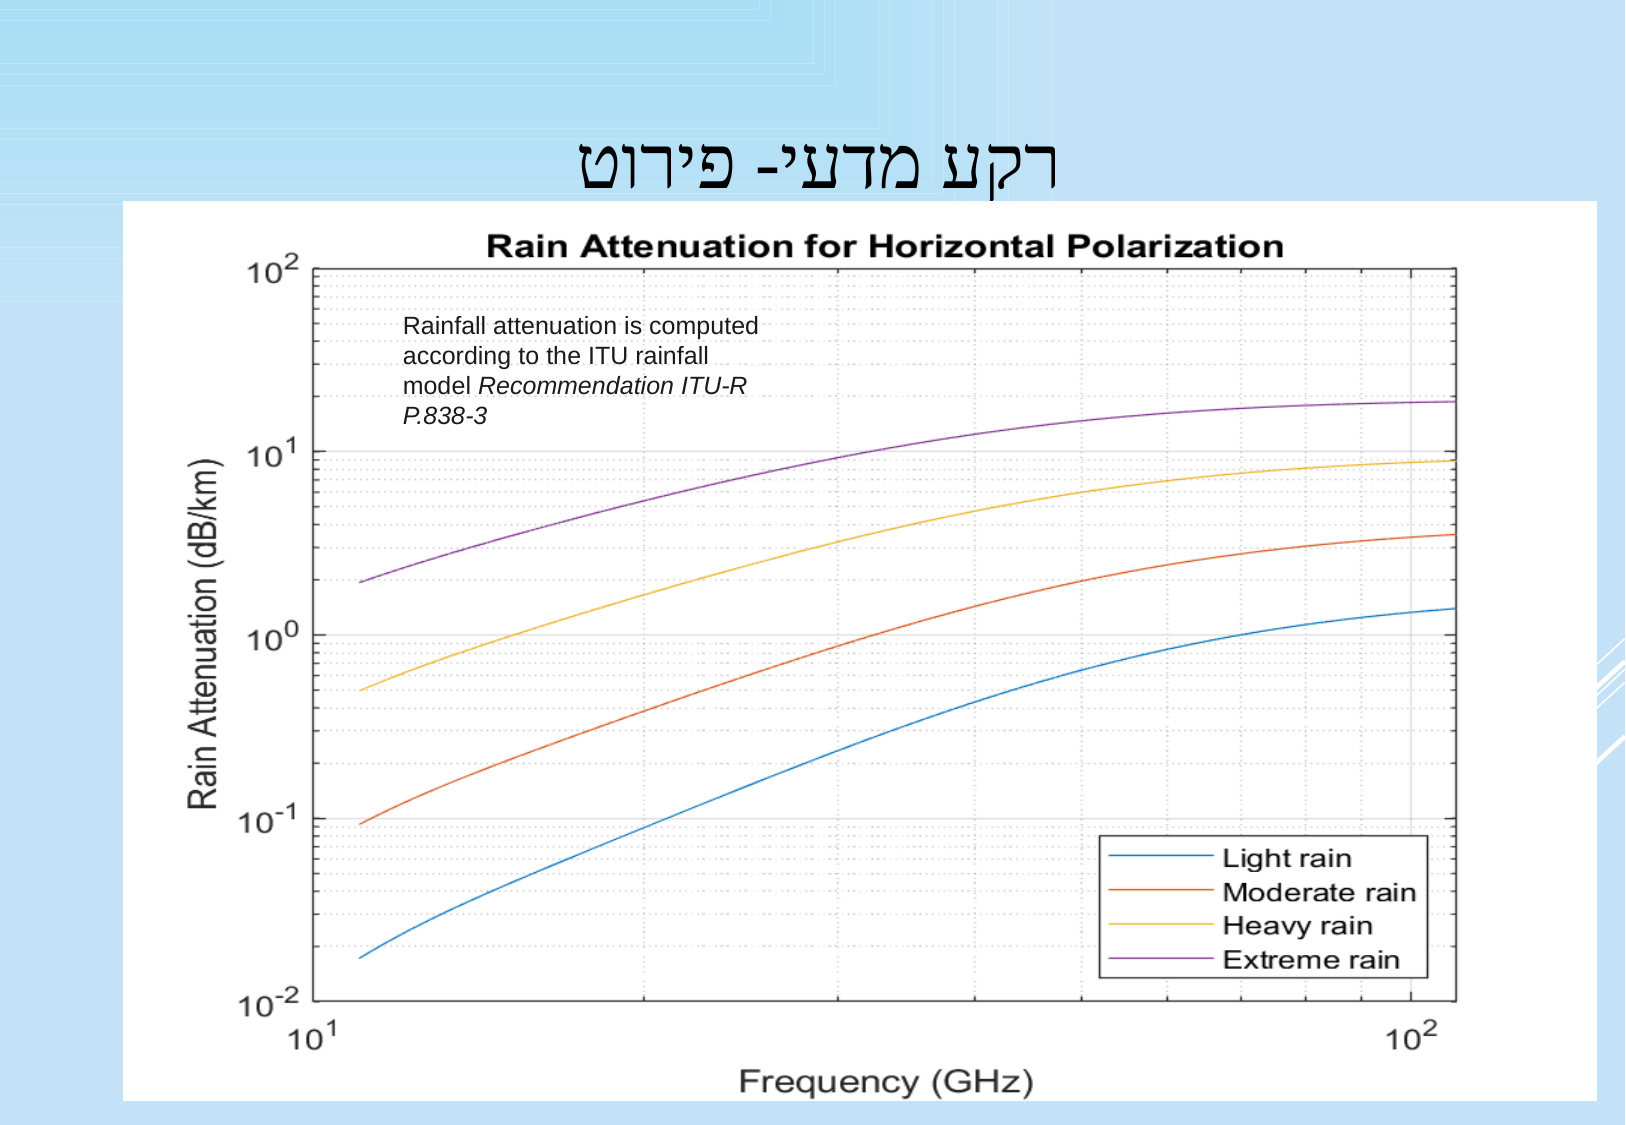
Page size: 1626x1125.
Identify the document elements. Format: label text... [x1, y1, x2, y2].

picture [123, 200, 1597, 1102]
title רקע מדעי- פירוט [108, 33, 1511, 284]
